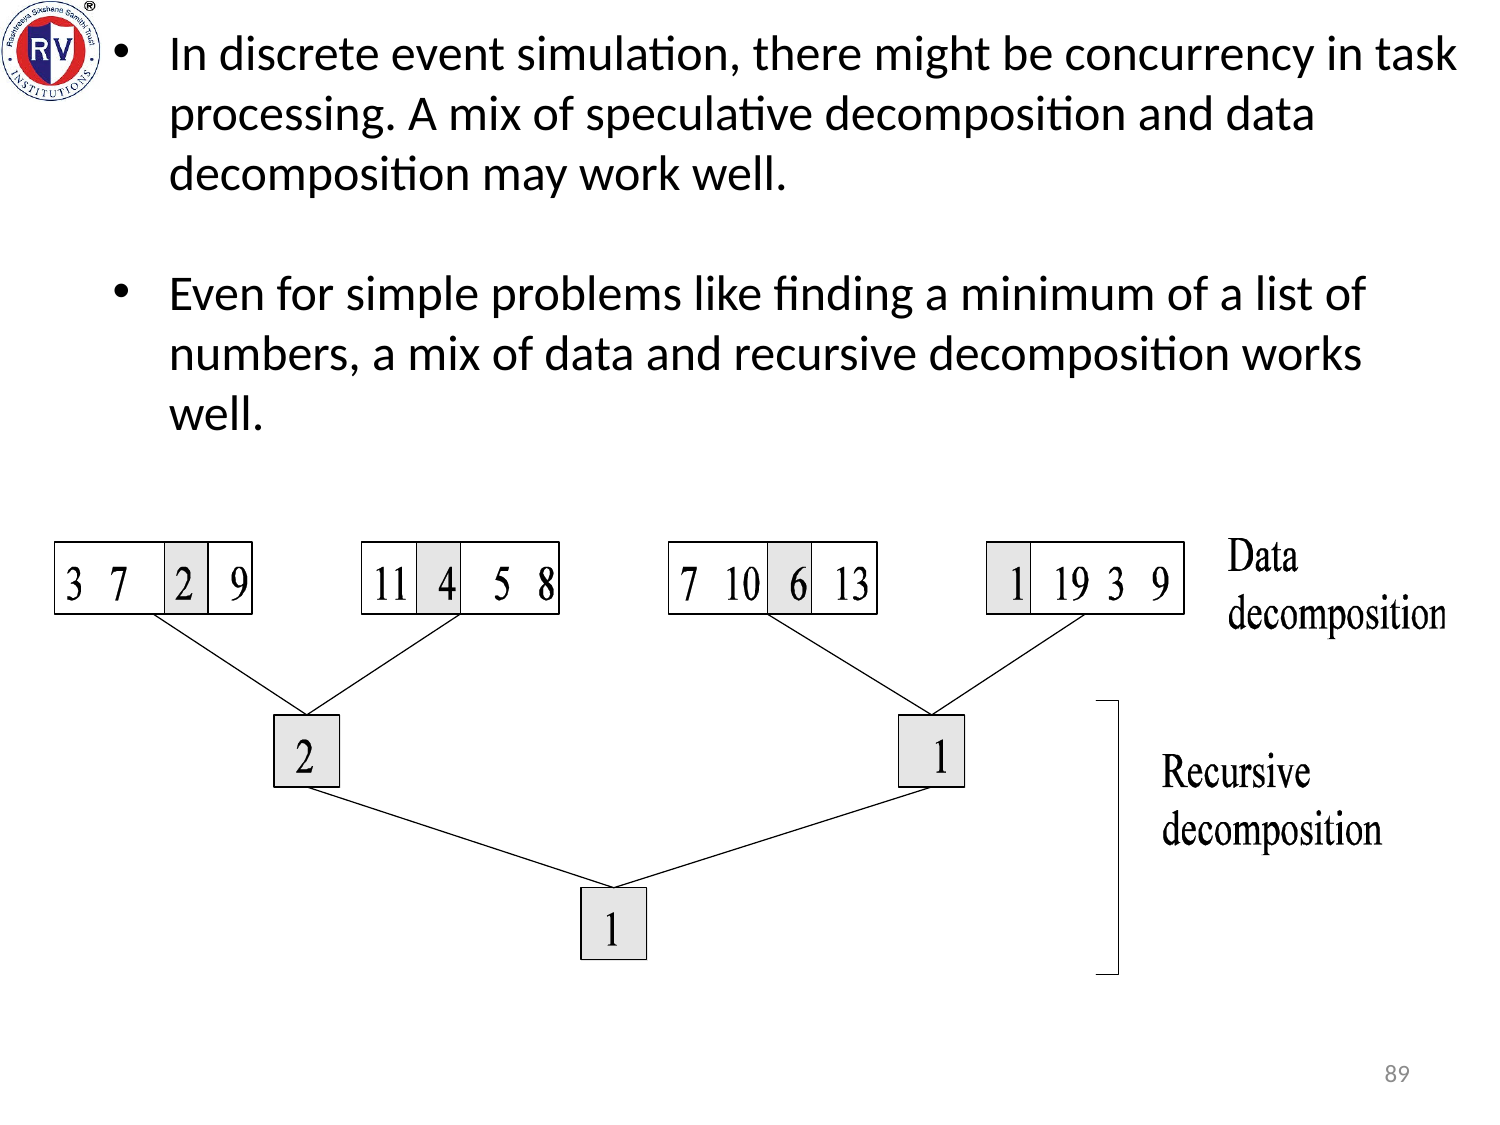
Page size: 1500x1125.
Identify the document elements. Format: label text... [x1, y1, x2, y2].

picture [0, 0, 102, 102]
picture [50, 538, 1445, 978]
text_box In discrete event simulation, there might be concurrency in task processing. A mix of speculative decomposition and data decomposition may work well. Even for simple problems like finding a minimum of a list of numbers, a mix of data and recursive decomposition works well. [97, 12, 1483, 568]
slide_number 89 [1074, 1042, 1425, 1103]
